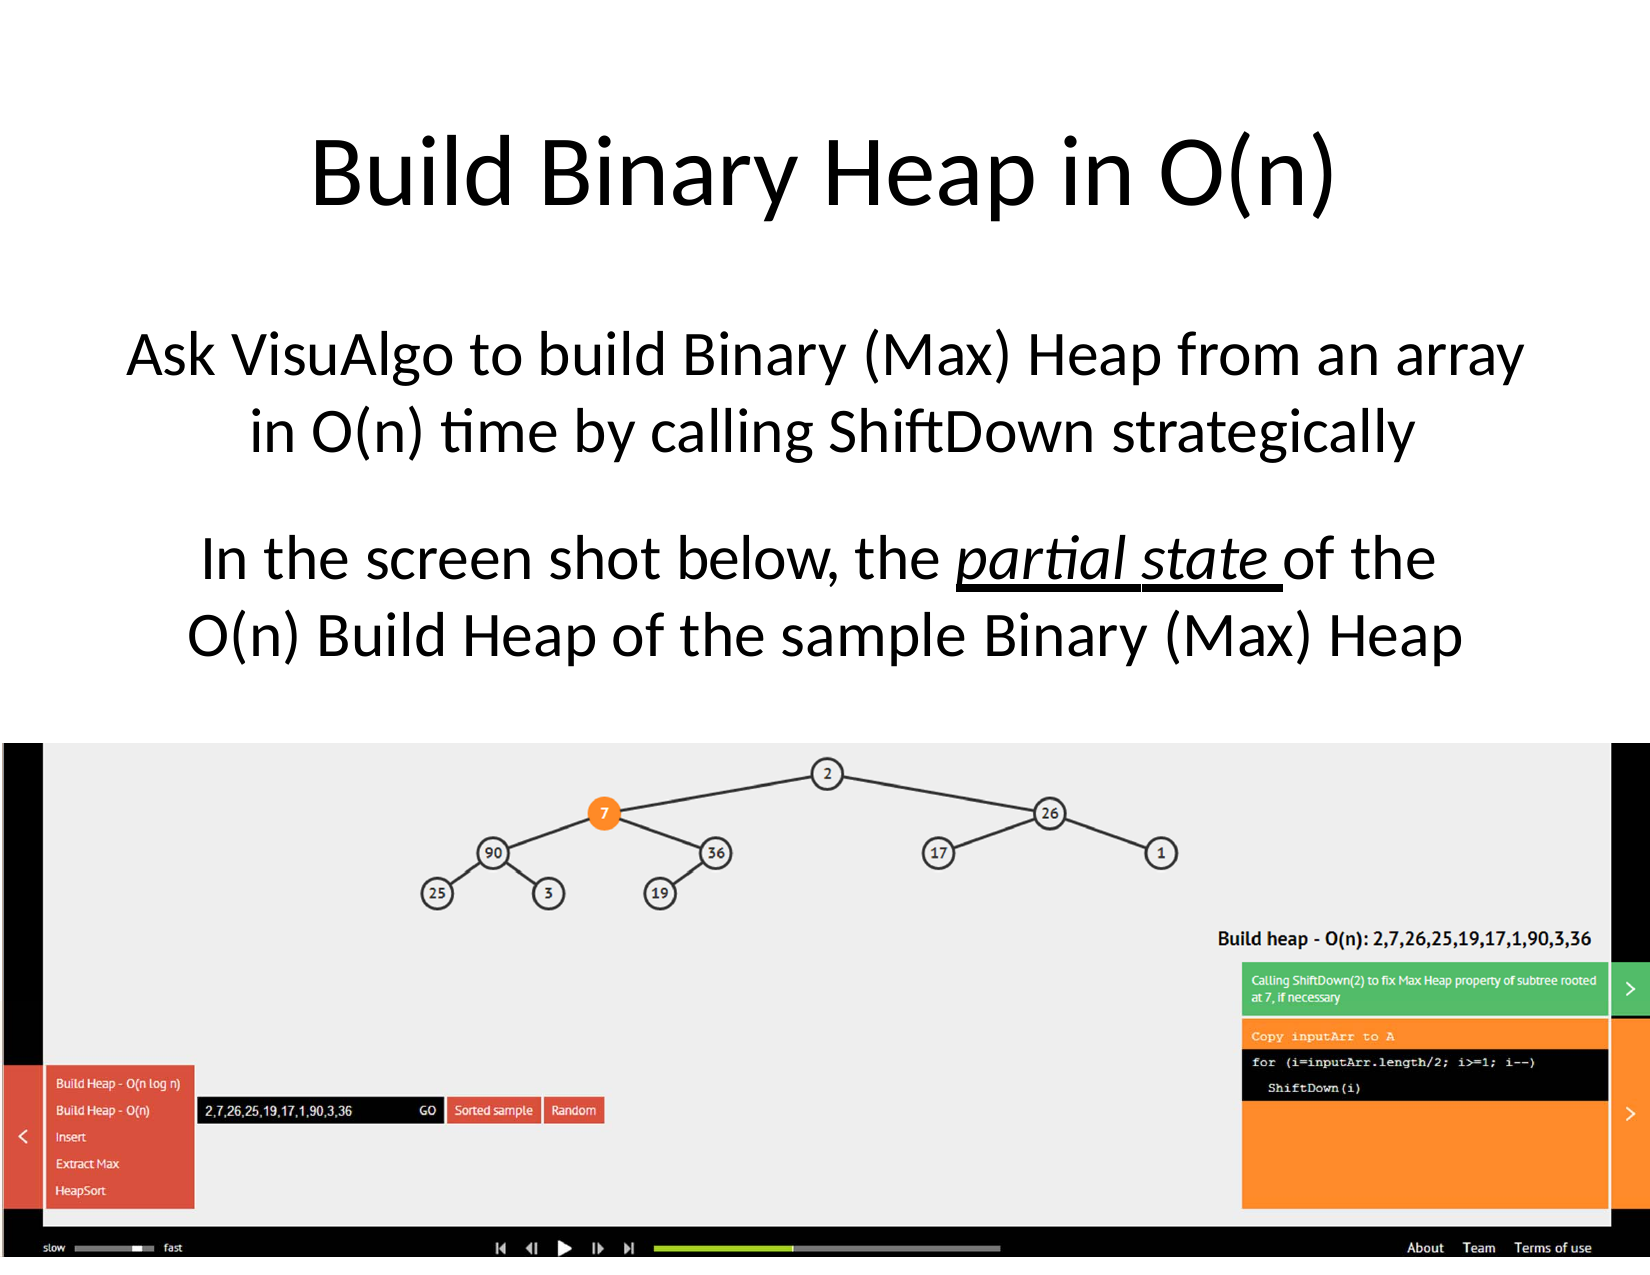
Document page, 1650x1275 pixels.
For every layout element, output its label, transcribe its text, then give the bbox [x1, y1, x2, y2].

text_box [0, 743, 1650, 1257]
text_box Ask VisuAlgo to build Binary (Max) Heap from an array in O(n) time by calling ShiftDown strategically In the screen shot below, the partial state of the O(n) Build Heap of the sample Binary (Max) Heap [117, 311, 1533, 670]
title Build Binary Heap in O(n) [126, 104, 1524, 311]
